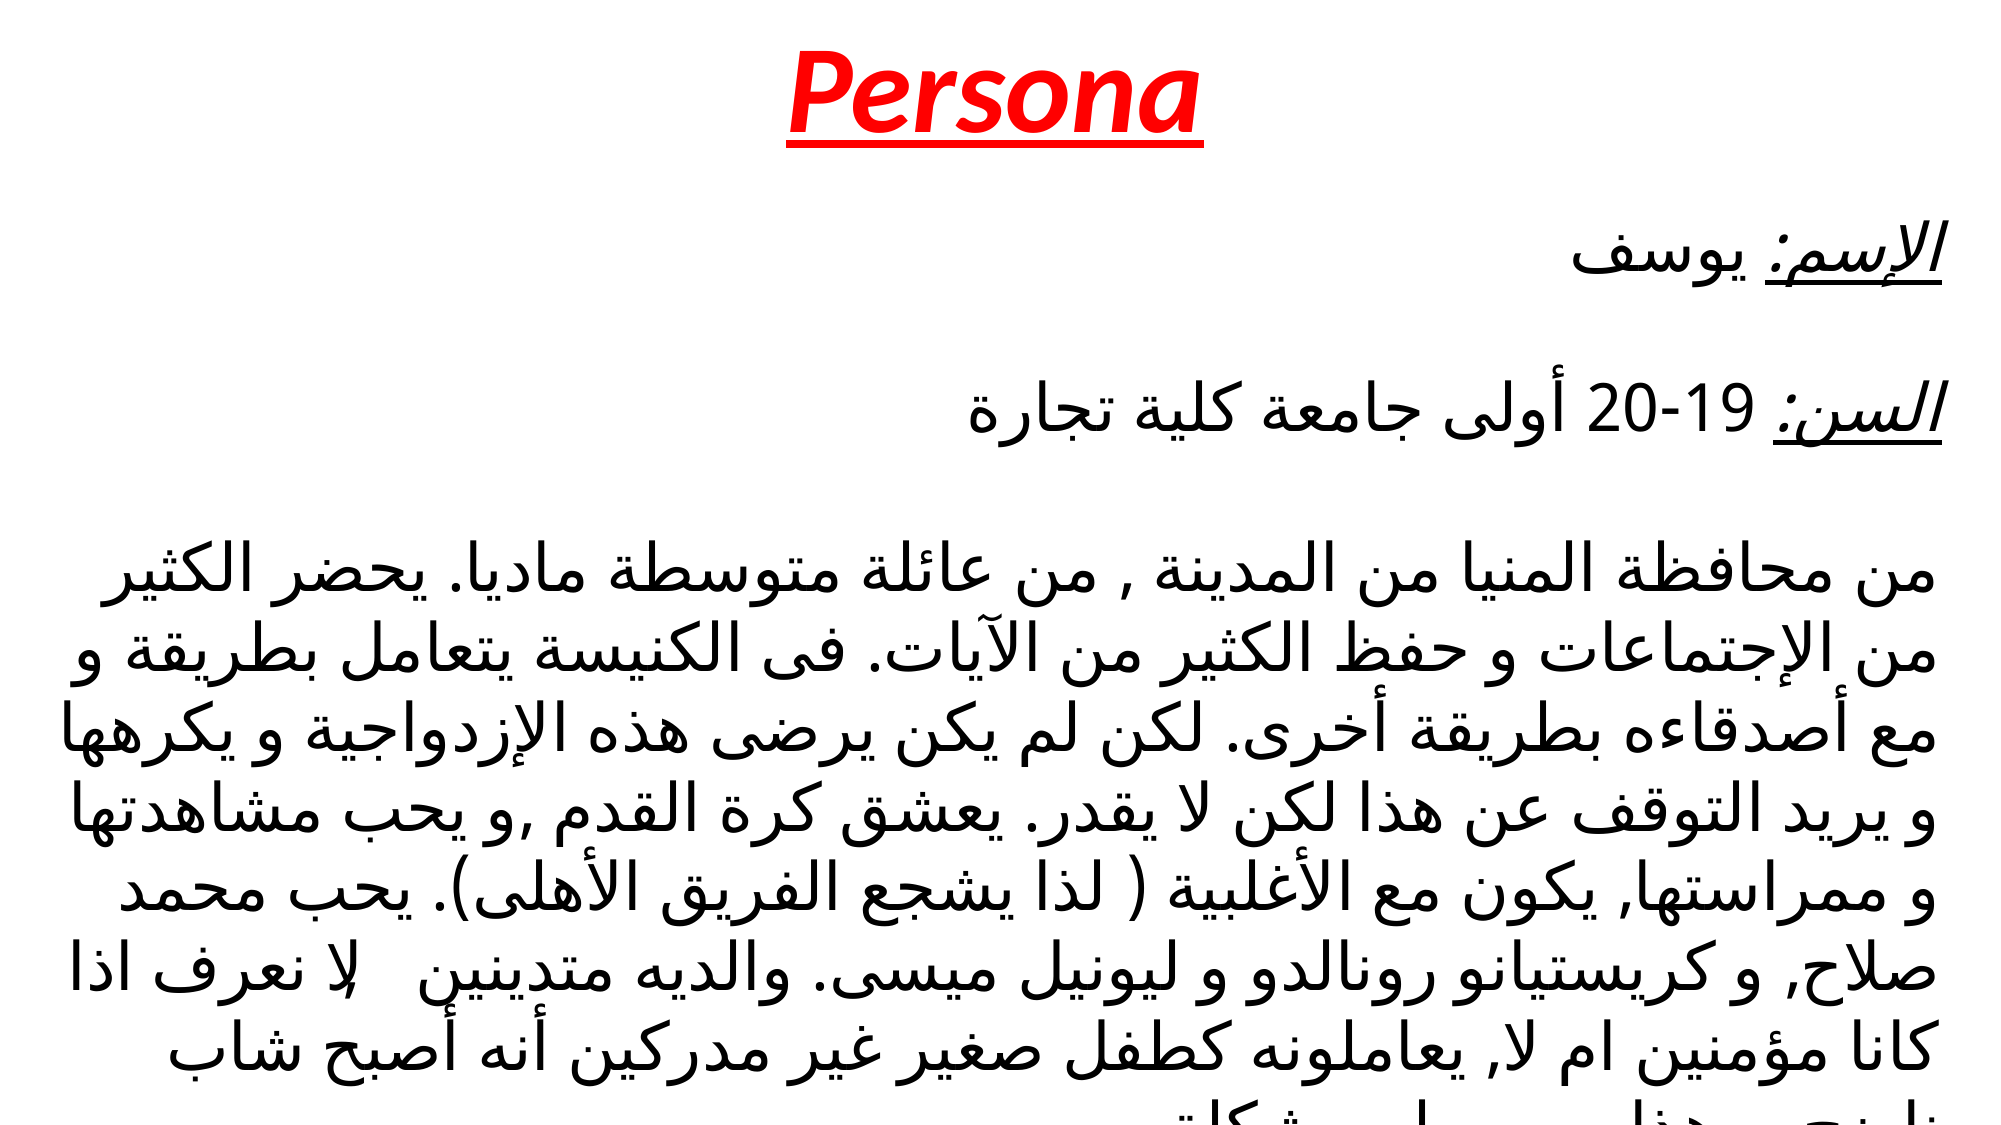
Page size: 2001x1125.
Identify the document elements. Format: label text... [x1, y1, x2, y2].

text_box Persona [771, 0, 1229, 165]
text_box الإسم: يوسف السن: 19-20 أولى جامعة كلية تجارة من محافظة المنيا من المدينة , من عائلة متوسطة ماديا. يحضر الكثير من الإجتماعات و حفظ الكثير من الآيات. فى الكنيسة يتعامل بطريقة و مع أصدقاءه بطريقة أخرى. لكن لم يكن يرضى هذه الإزدواجية و يكرهها و يريد التوقف عن هذا لكن لا يقدر. يعشق كرة القدم ,و يحب مشاهدتها و ممراستها, يكون مع الأغلبية ( لذا يشجع الفريق الأهلى). يحب محمد صلاح, و كريستيانو رونالدو و ليونيل ميسى. والديه متدينين , لا نعرف اذا كانا مؤمنين ام لا, يعاملونه كطفل صغير غير مدركين أنه أصبح شاب ناضج, و هذا يسبب له مشكلة. [43, 197, 1957, 1125]
